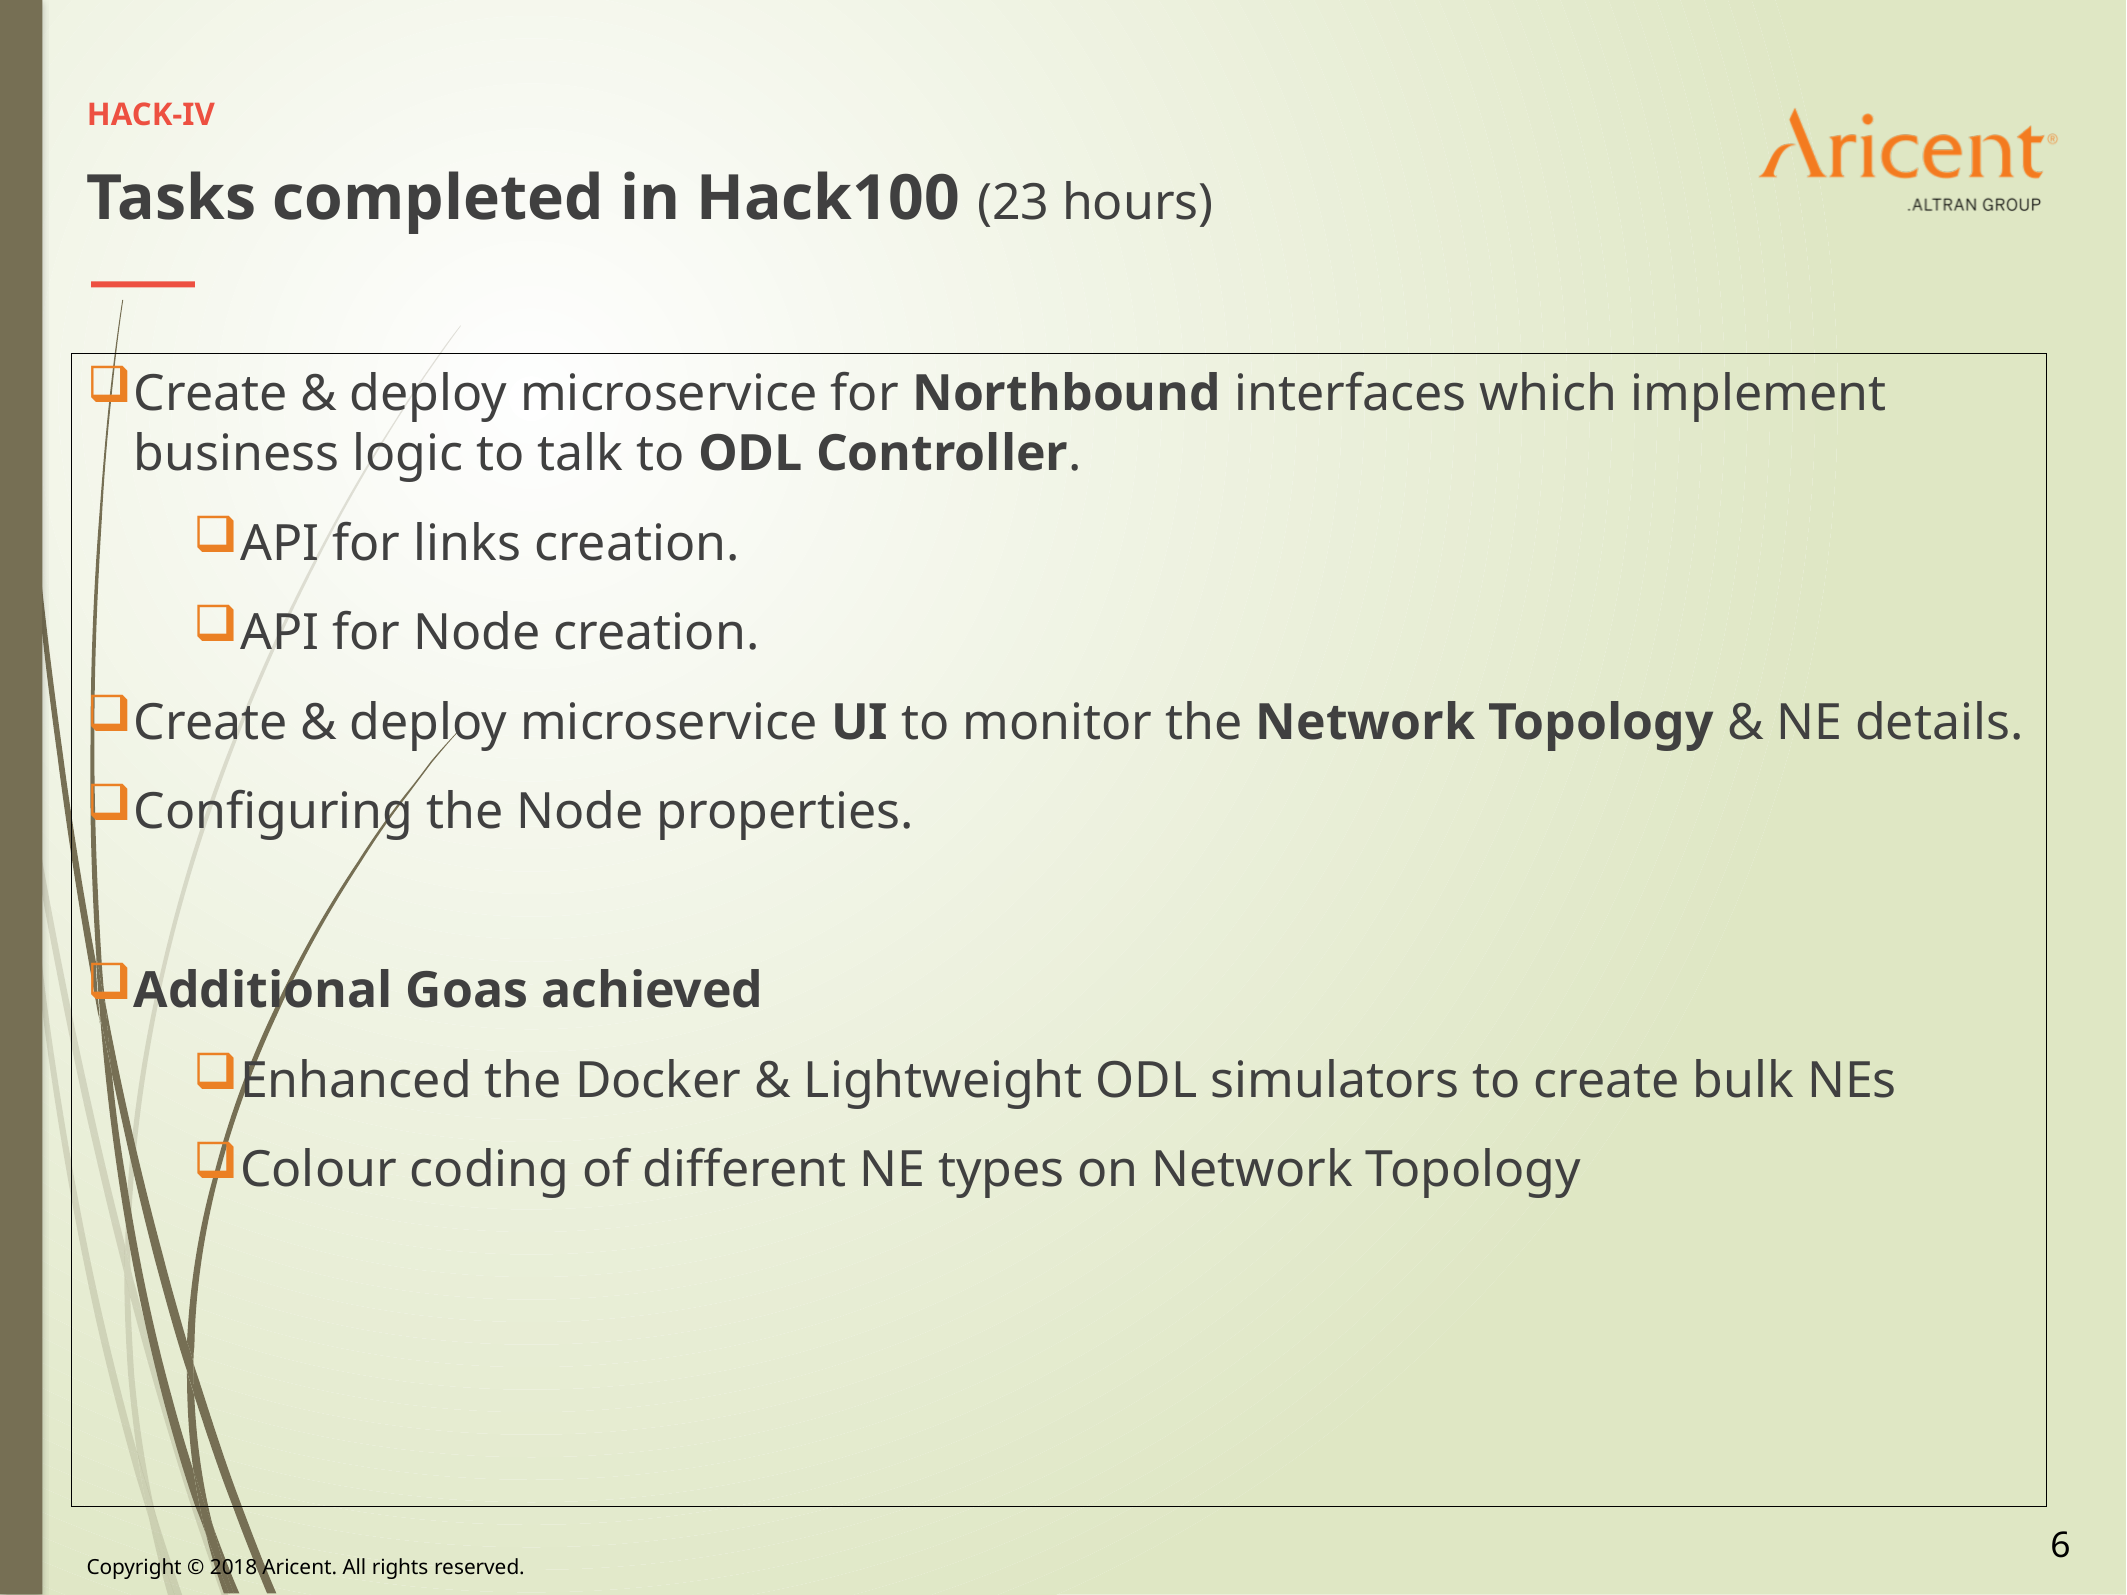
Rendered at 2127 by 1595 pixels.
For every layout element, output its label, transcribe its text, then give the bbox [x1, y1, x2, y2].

list HACK-IV [71, 46, 1741, 140]
list Tasks completed in Hack100 (23 hours) [71, 150, 1741, 277]
picture [1754, 105, 2065, 220]
list Create & deploy microservice for Northbound interfaces which implement business logic to talk to ODL Controller. API for links creation. API for Node creation. Create & deploy microservice UI to monitor the Network Topology & NE details. Configuring the Node properties. Additional Goas achieved Enhanced the Docker & Lightweight ODL simulators to create bulk NEs Colour coding of different NE types on Network Topology [71, 353, 2047, 1507]
